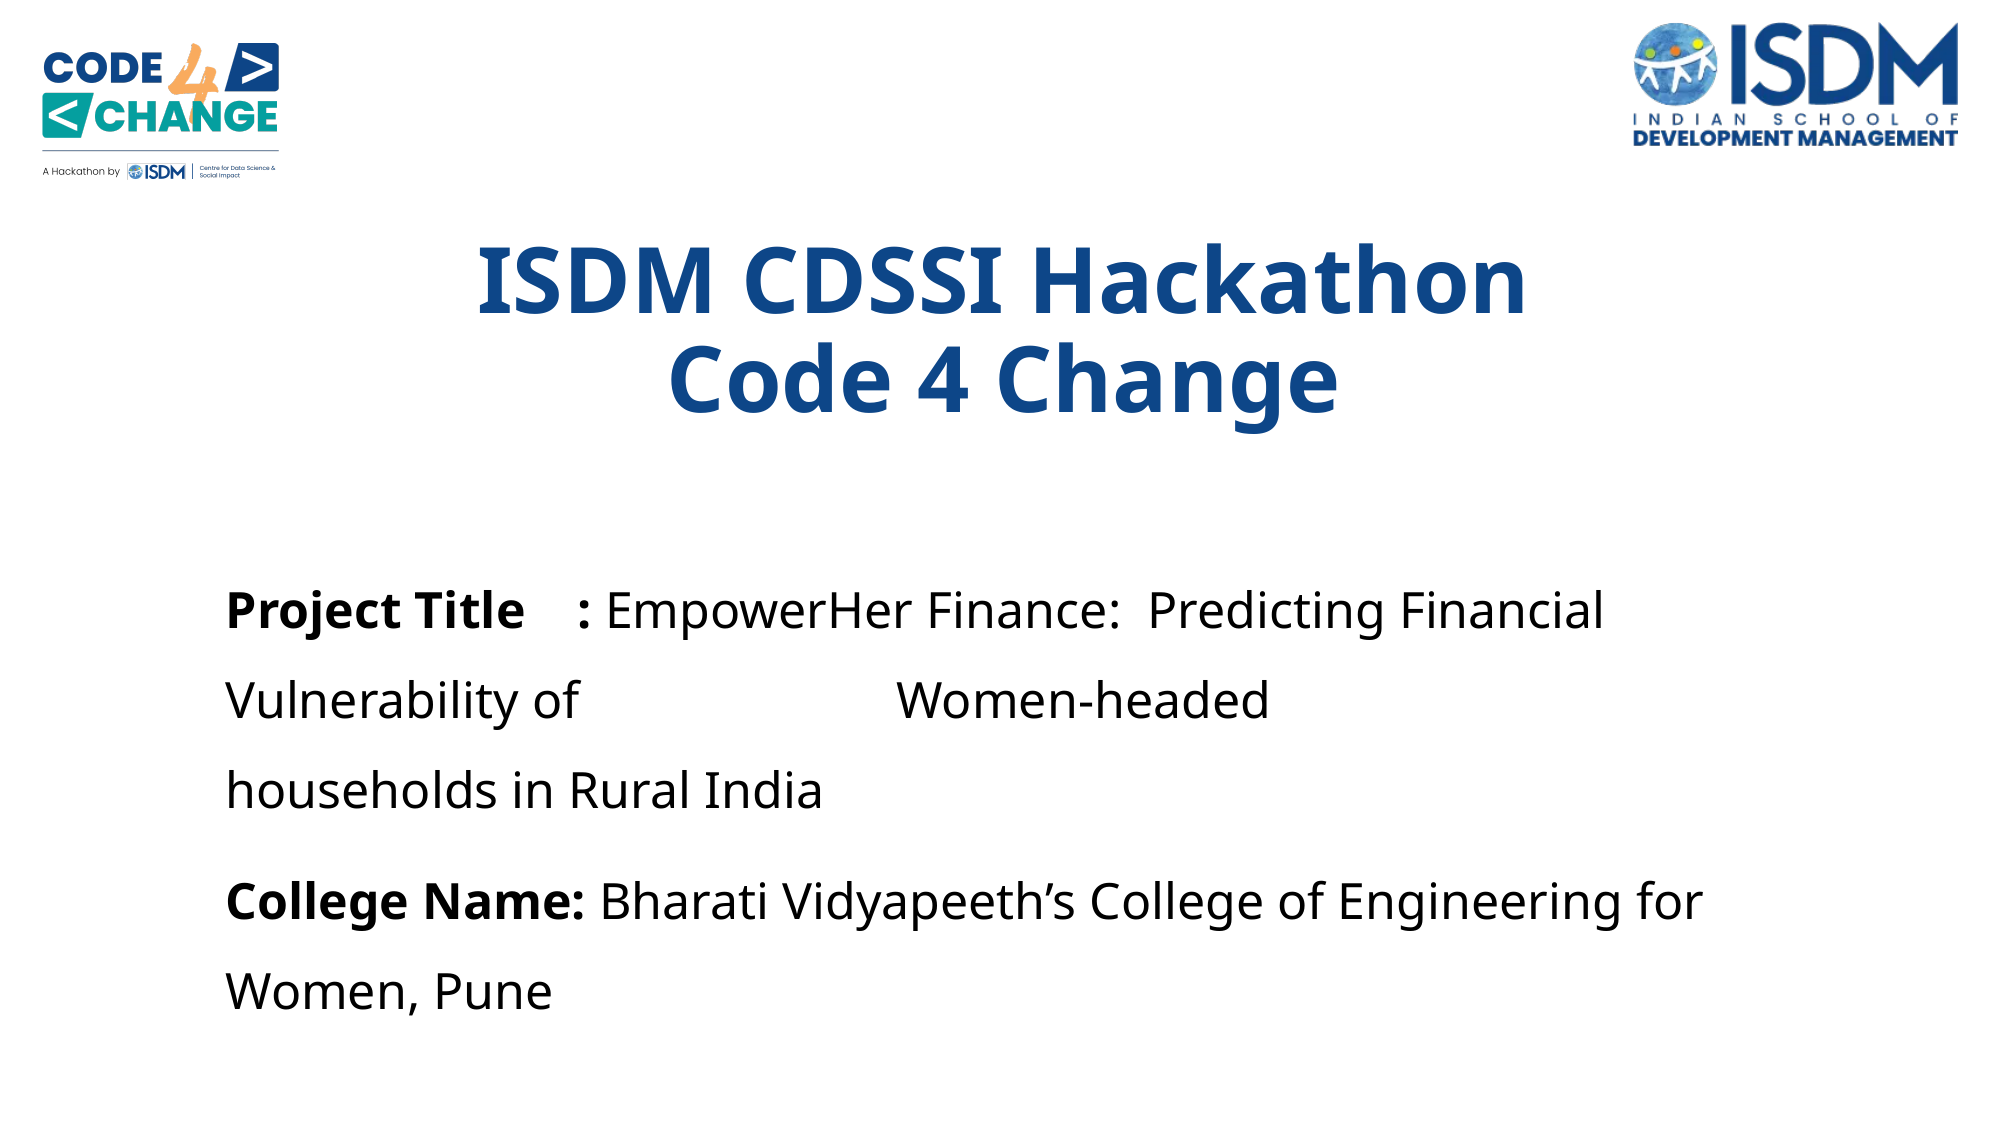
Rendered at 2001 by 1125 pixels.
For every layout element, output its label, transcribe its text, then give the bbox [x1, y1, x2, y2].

text_box ISDM CDSSI Hackathon Code 4 Change [178, 227, 1829, 434]
text_box Project Title : EmpowerHer Finance: Predicting Financial Vulnerability of Women-headed households in Rural India College Name: Bharati Vidyapeeth’s College of Engineering for Women, Pune [210, 541, 1797, 1027]
picture [42, 43, 279, 180]
